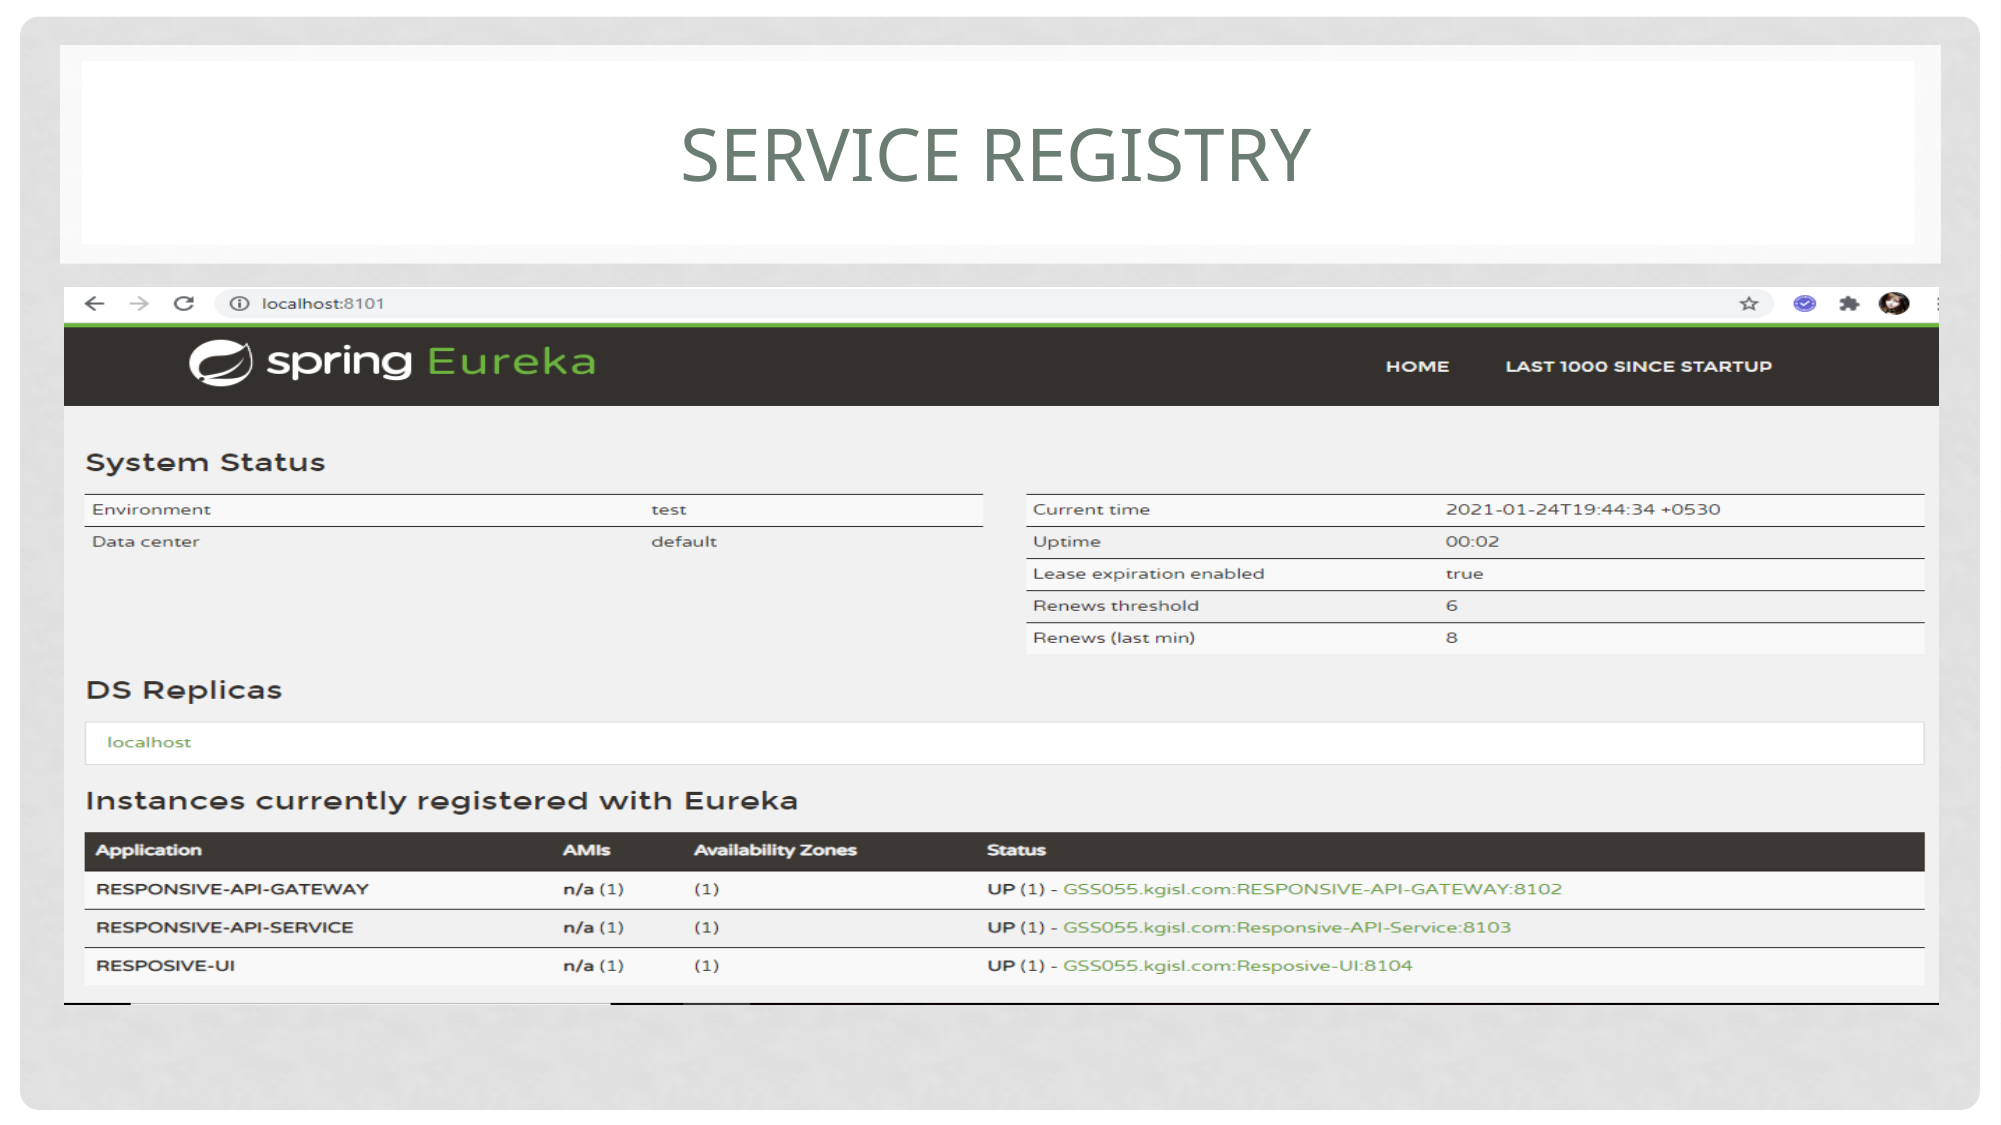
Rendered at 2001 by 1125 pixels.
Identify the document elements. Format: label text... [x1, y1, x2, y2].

title Service registry [93, 66, 1900, 238]
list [64, 287, 1939, 1006]
